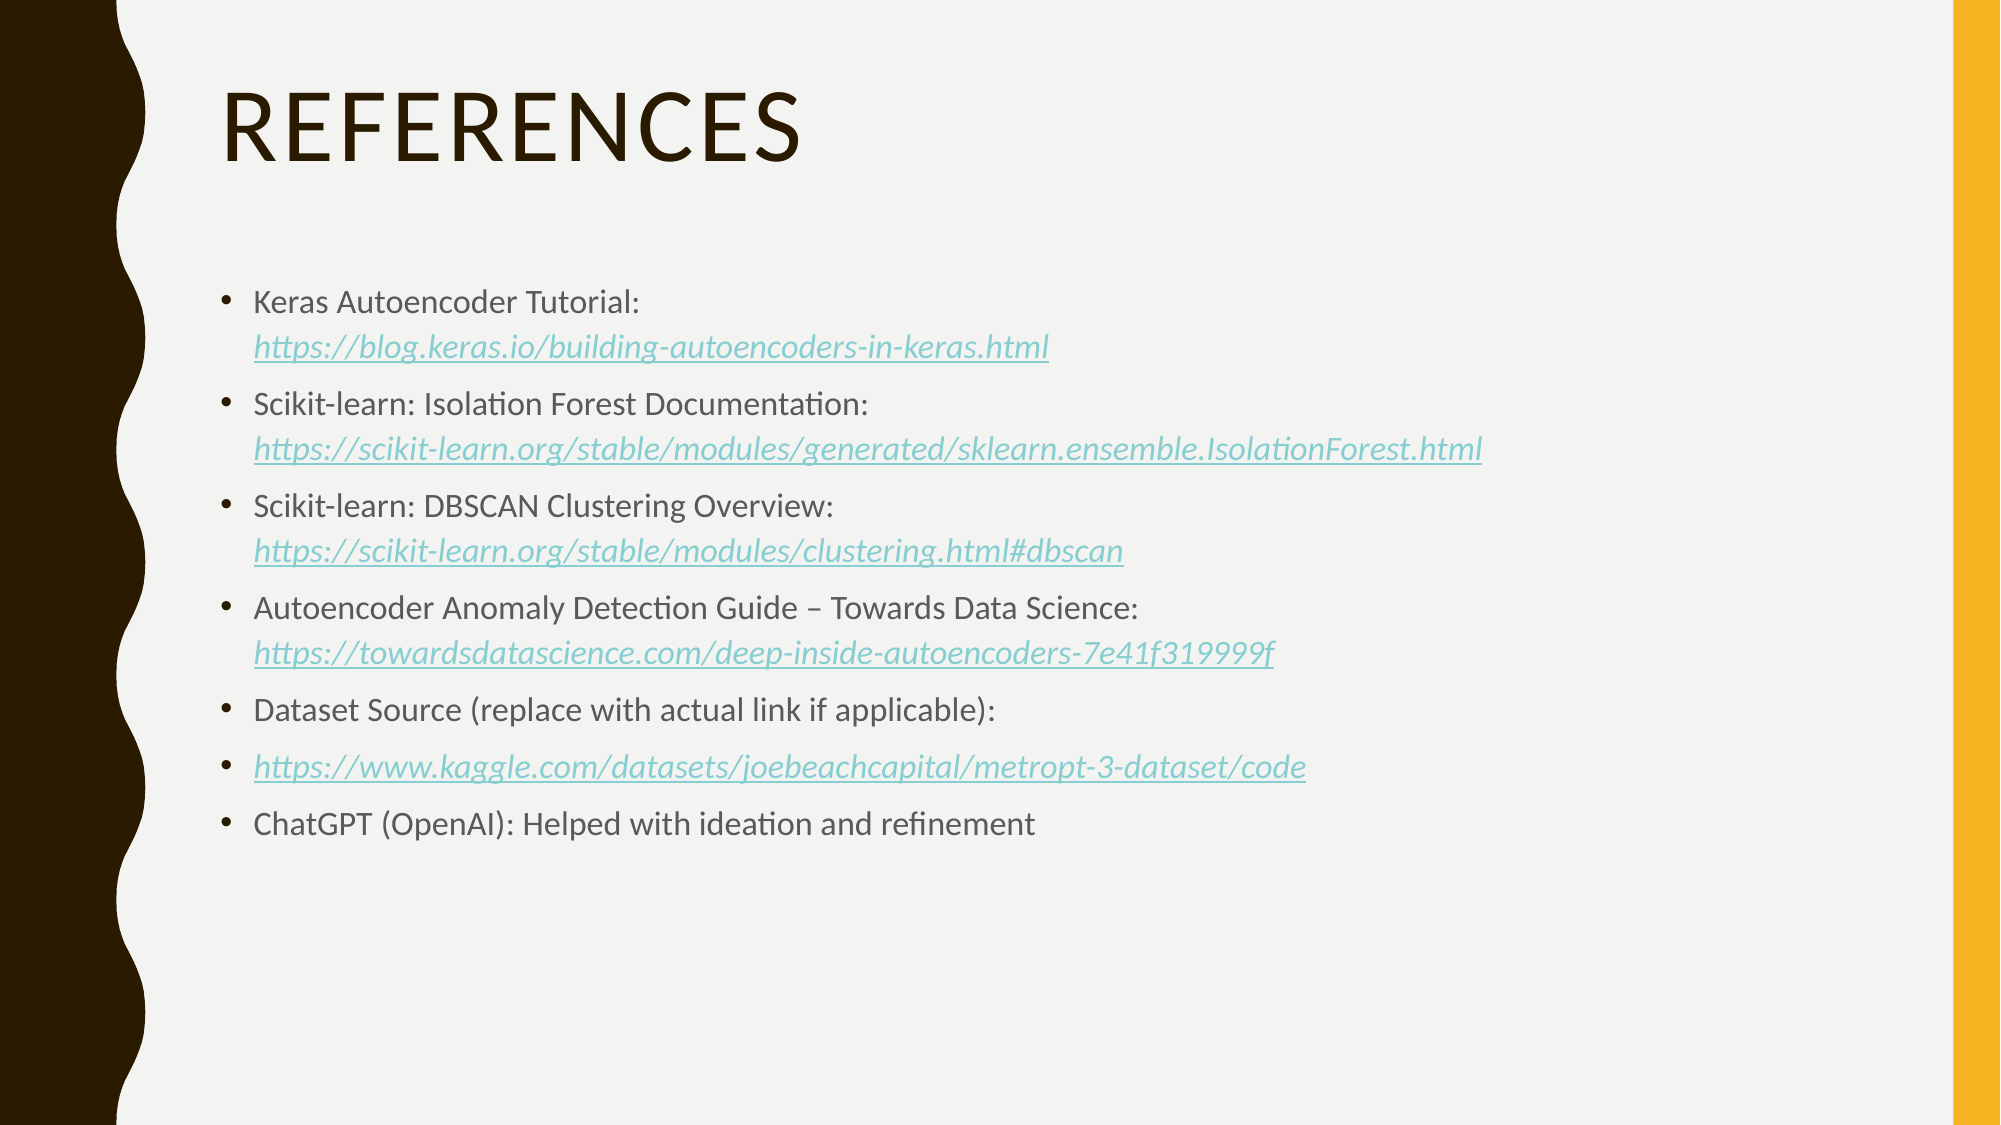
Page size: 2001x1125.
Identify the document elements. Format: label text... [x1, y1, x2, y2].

list Keras Autoencoder Tutorial: https://blog.keras.io/building-autoencoders-in-keras.html Scikit-learn: Isolation Forest Documentation: https://scikit-learn.org/stable/modules/generated/sklearn.ensemble.IsolationForest.html Scikit-learn: DBSCAN Clustering Overview: https://scikit-learn.org/stable/modules/clustering.html#dbscan Autoencoder Anomaly Detection Guide – Towards Data Science: https://towardsdatascience.com/deep-inside-autoencoders-7e41f319999f Dataset Source (replace with actual link if applicable): https://www.kaggle.com/datasets/joebeachcapital/metropt-3-dataset/code ChatGPT (OpenAI): Helped with ideation and refinement [205, 267, 1875, 858]
title References [205, 62, 1875, 267]
